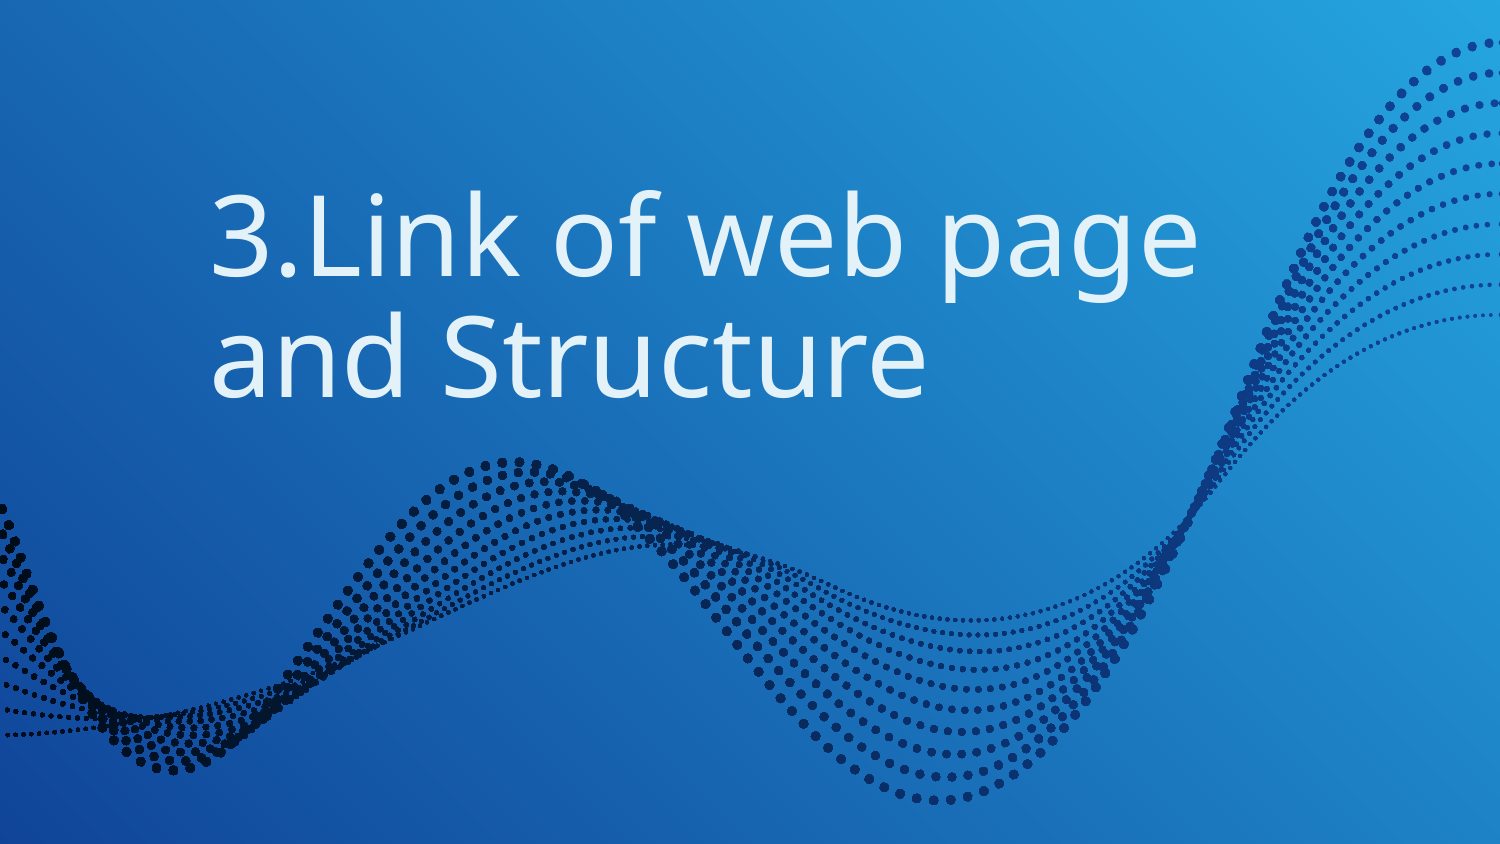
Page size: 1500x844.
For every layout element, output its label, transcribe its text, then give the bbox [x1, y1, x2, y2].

title 3.Link of web page and Structure [209, 321, 1370, 422]
